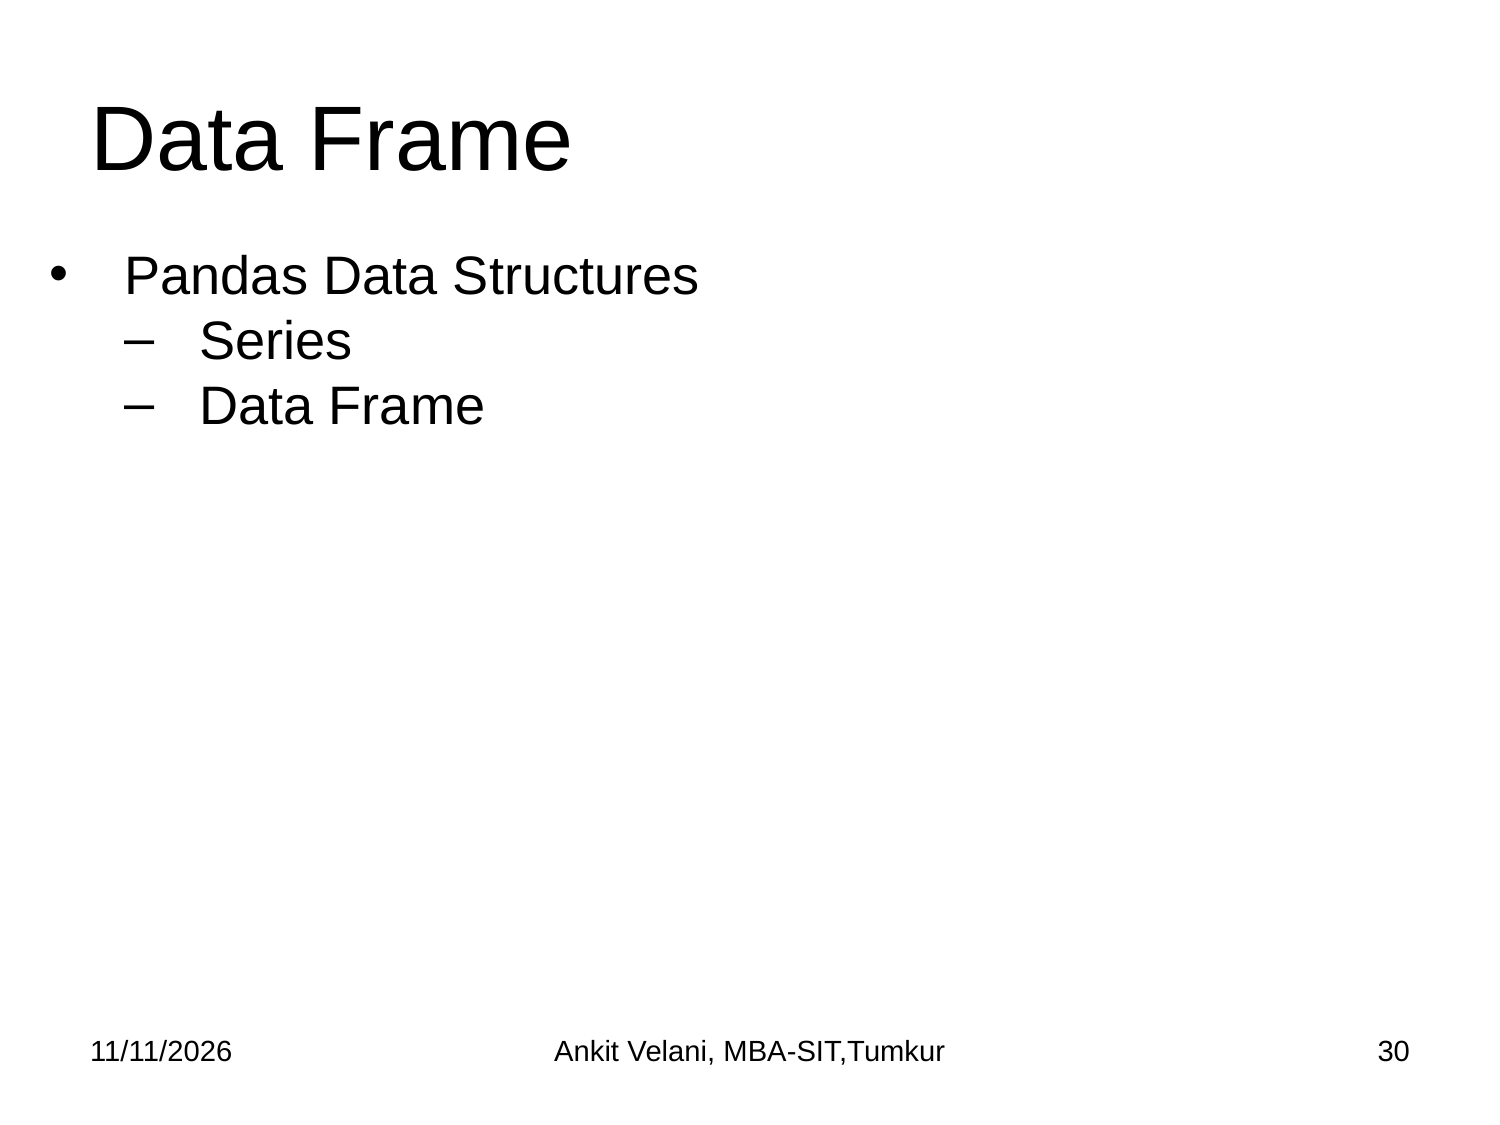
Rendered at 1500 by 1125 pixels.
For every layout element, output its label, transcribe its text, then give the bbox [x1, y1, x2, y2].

list Pandas Data Structures Series Data Frame [34, 232, 1425, 975]
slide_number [75, 1024, 425, 1103]
slide_number 30 [1074, 1024, 1425, 1103]
title Data Frame [75, 39, 1425, 227]
footer Ankit Velani, MBA-SIT,Tumkur [512, 1024, 988, 1103]
